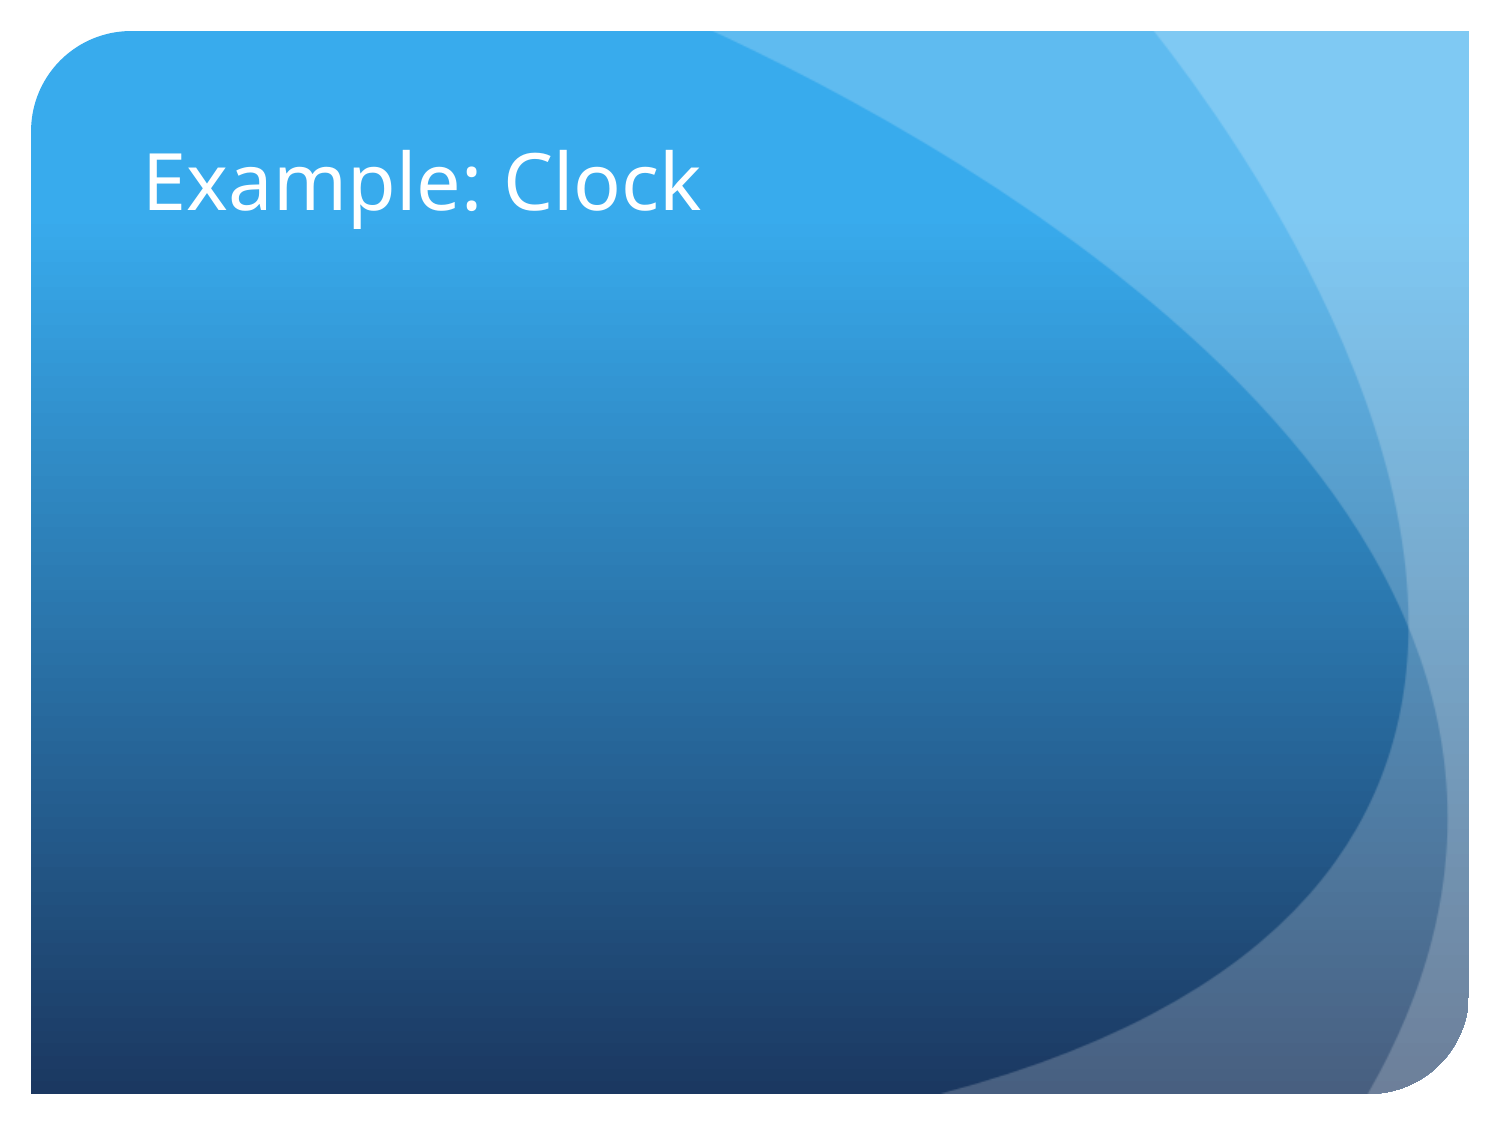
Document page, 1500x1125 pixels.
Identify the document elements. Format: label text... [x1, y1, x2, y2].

title Example: Clock [127, 62, 1372, 234]
picture [24, 30, 1473, 1094]
